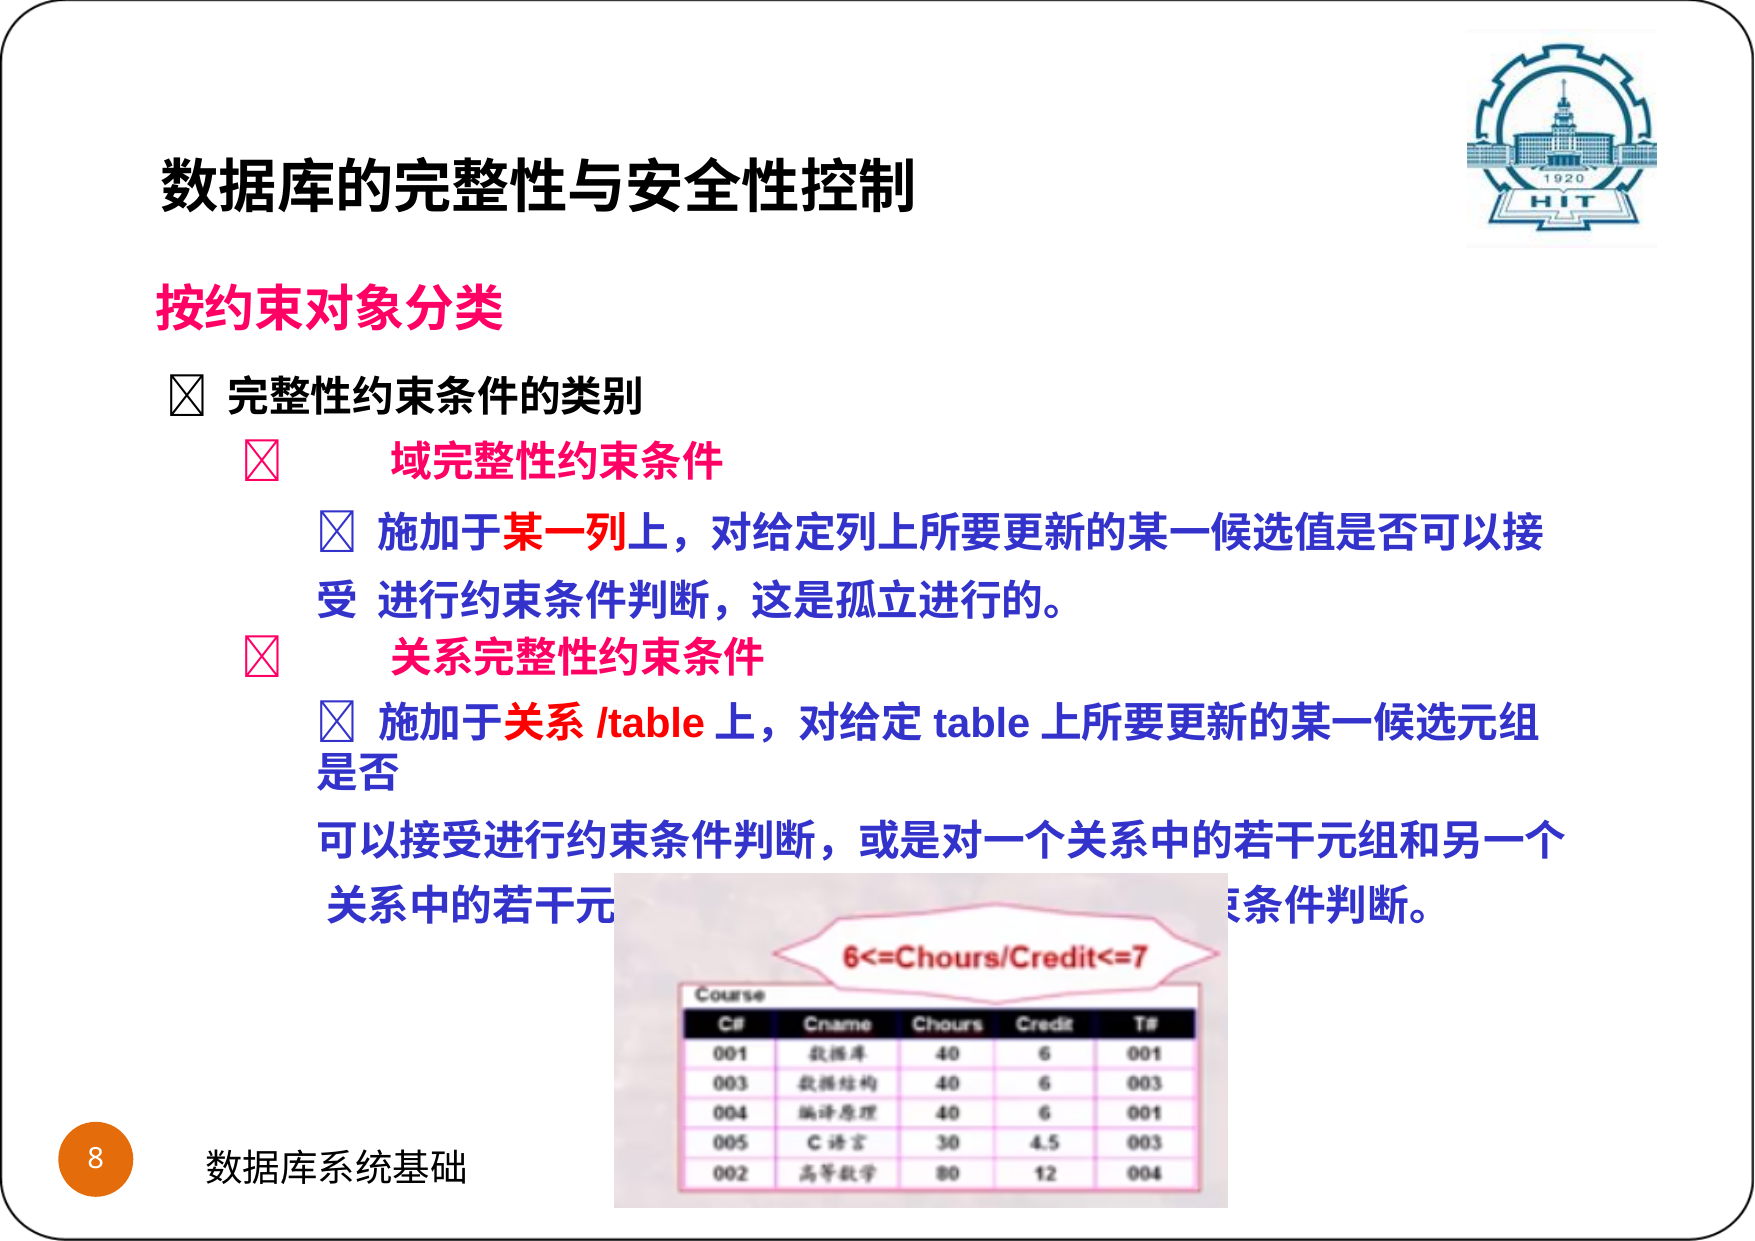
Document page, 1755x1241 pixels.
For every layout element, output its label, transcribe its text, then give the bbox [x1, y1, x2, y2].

picture [0, 0, 1755, 1241]
text_box 数据库的完整性与安全性控制 按约束对象分类  完整性约束条件的类别  域完整性约束条件  施加于某一列上，对给定列上所要更新的某一候选值是否可以接受 进行约束条件判断，这是孤立进行的。  关系完整性约束条件  施加于关系/table上，对给定table上所要更新的某一候选元组是否 可以接受进行约束条件判断，或是对一个关系中的若干元组和另一个 关系中的若干元组间的联系是否可以接受进行约束条件判断。 [152, 149, 1572, 929]
